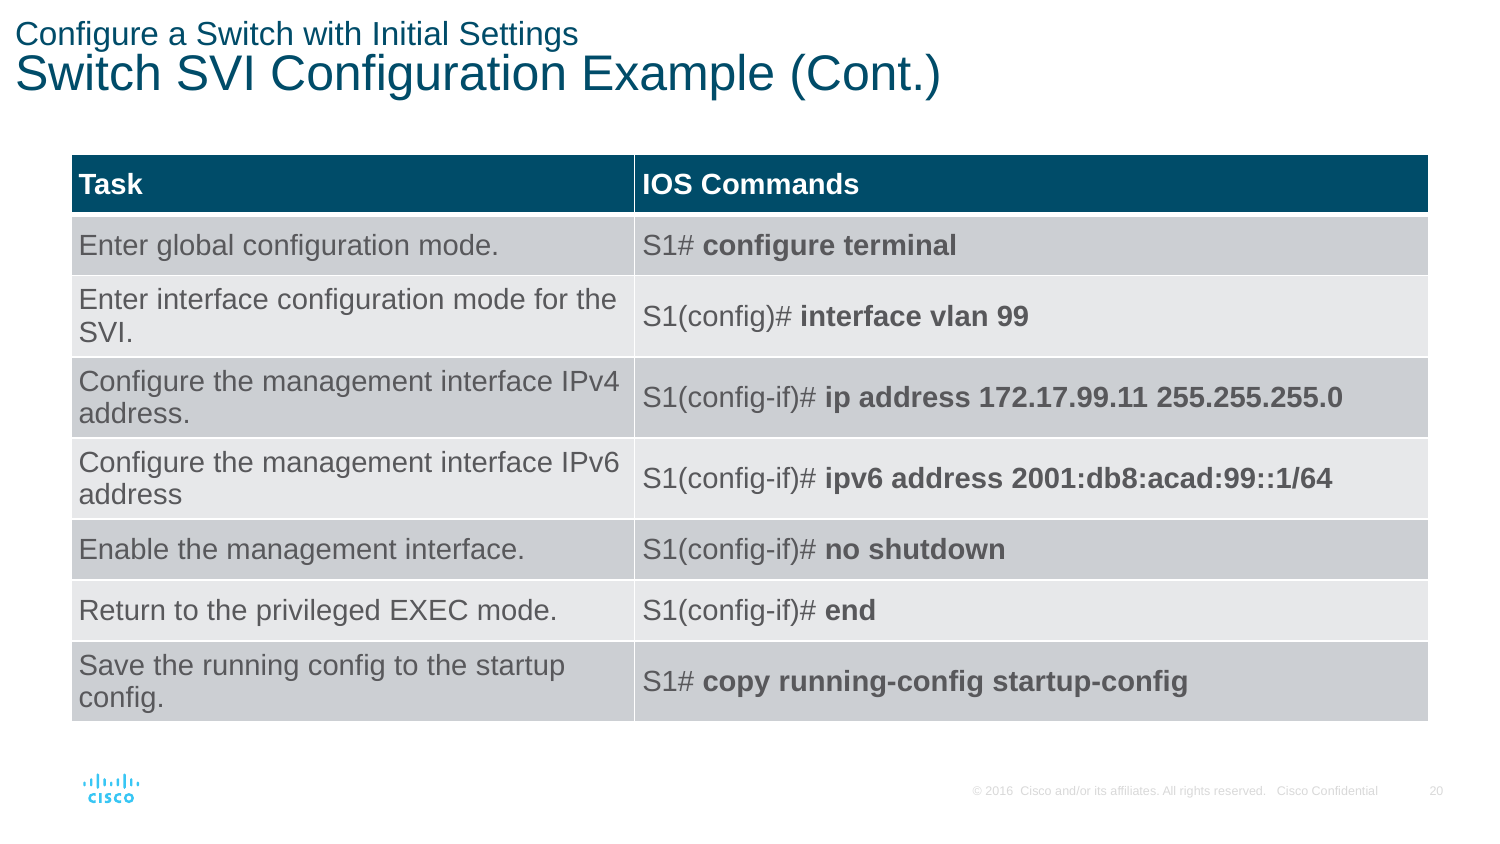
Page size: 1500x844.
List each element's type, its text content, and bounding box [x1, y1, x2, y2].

table_cell S1(config-if)# ip address 172.17.99.11 255.255.255.0 [635, 358, 1428, 437]
table_cell S1(config-if)# ipv6 address 2001:db8:acad:99::1/64 [635, 439, 1428, 518]
table_cell S1(config)# interface vlan 99 [635, 276, 1428, 356]
table_cell S1(config-if)# end [635, 581, 1428, 640]
table_cell S1# copy running-config startup-config [635, 642, 1428, 721]
table_cell S1# configure terminal [635, 217, 1428, 275]
table_cell Configure the management interface IPv6 address [72, 439, 634, 518]
table_cell Enter interface configuration mode for the SVI. [72, 276, 634, 356]
table_cell Enable the management interface. [72, 520, 634, 579]
table_cell Configure the management interface IPv4 address. [72, 358, 634, 437]
table_cell S1(config-if)# no shutdown [635, 520, 1428, 579]
table_cell Enter global configuration mode. [72, 217, 634, 275]
table_cell Save the running config to the startup config. [72, 642, 634, 721]
table_header Task [72, 155, 634, 212]
table_cell Return to the privileged EXEC mode. [72, 581, 634, 640]
title Configure a Switch with Initial Settings Switch SVI Configuration Example (Cont.) [0, 0, 1369, 121]
table_header IOS Commands [635, 155, 1428, 212]
